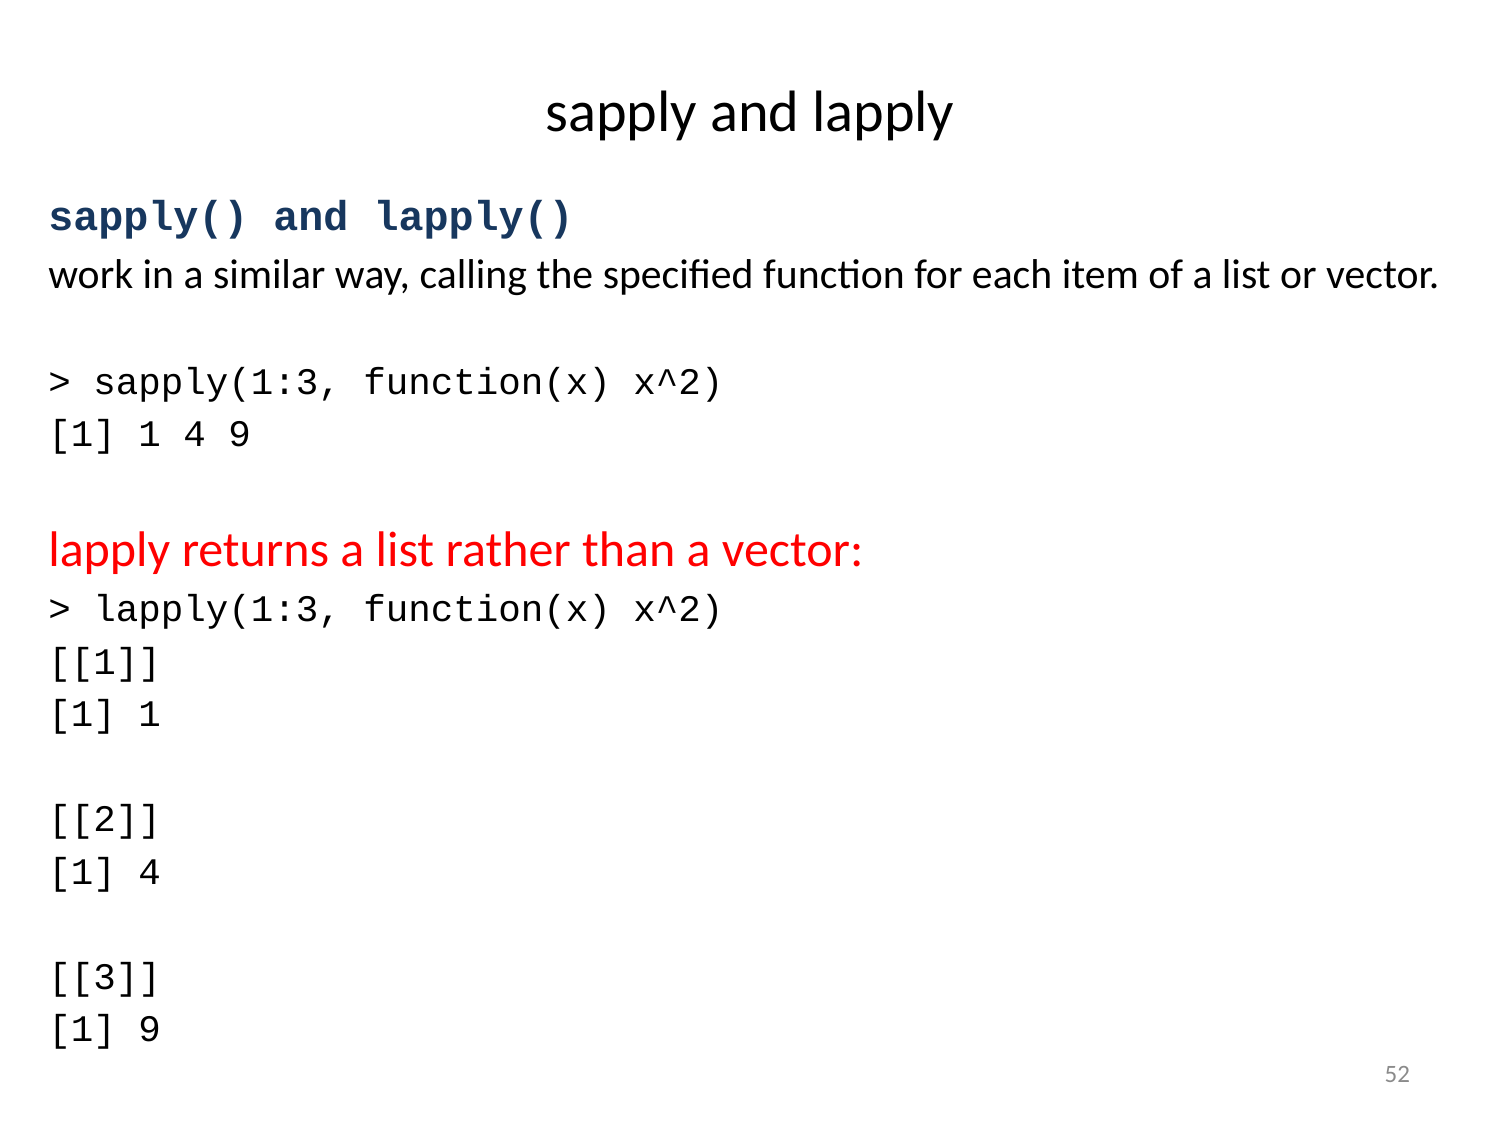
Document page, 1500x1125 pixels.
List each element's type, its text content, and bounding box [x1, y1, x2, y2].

list sapply() and lapply() work in a similar way, calling the specified function for each item of a list or vector. > sapply(1:3, function(x) x^2) [1] 1 4 9 lapply returns a list rather than a vector: > lapply(1:3, function(x) x^2) [[1]] [1] 1 [[2]] [1] 4 [[3]] [1] 9 [33, 181, 1486, 1096]
title sapply and lapply [75, 45, 1425, 172]
slide_number 52 [1074, 1042, 1425, 1103]
